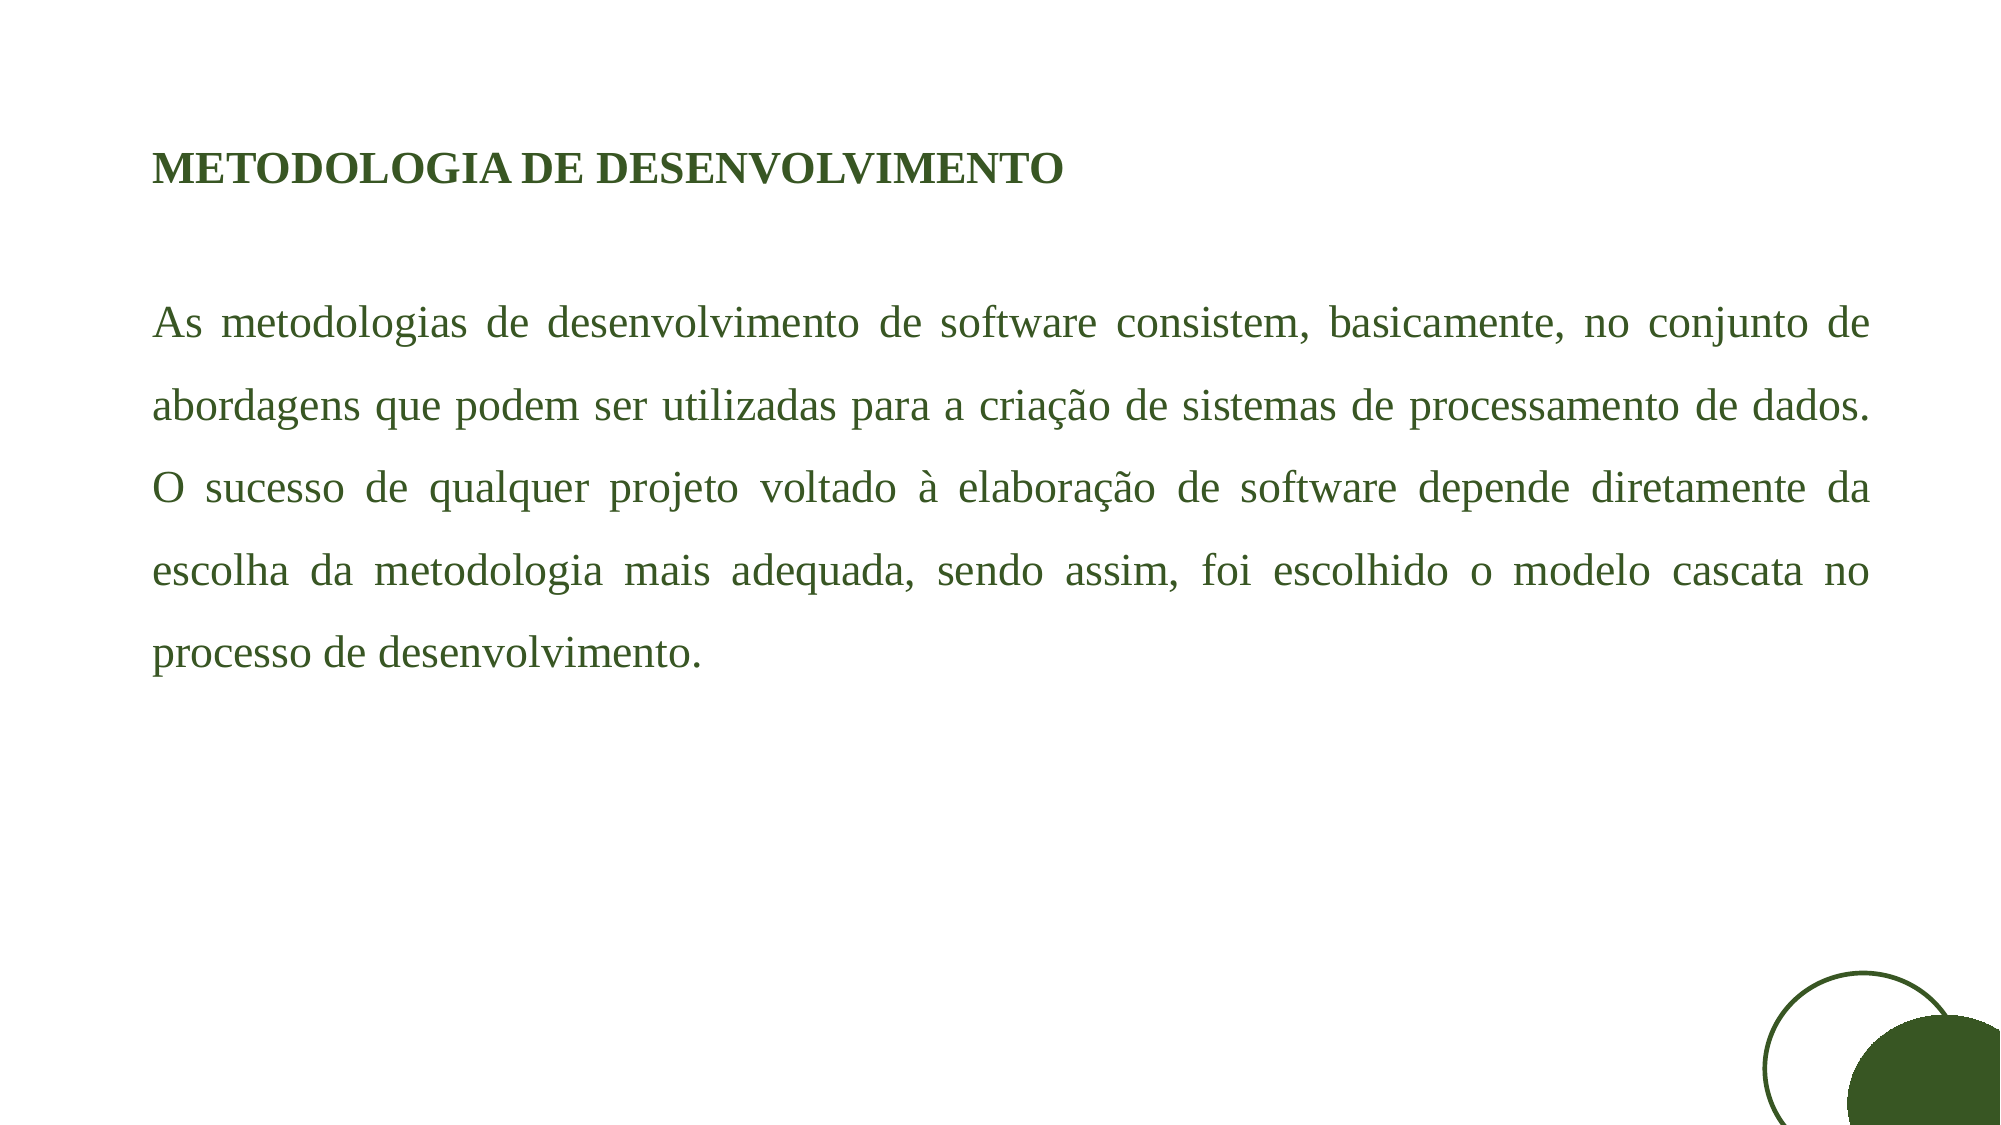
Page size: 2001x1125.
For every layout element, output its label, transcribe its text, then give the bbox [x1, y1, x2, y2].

title METODOLOGIA DE DESENVOLVIMENTO [137, 59, 1863, 257]
text_box [1847, 1015, 2000, 1125]
text_box As metodologias de desenvolvimento de software consistem, basicamente, no conjunto de abordagens que podem ser utilizadas para a criação de sistemas de processamento de dados. O sucesso de qualquer projeto voltado à elaboração de software depende diretamente da escolha da metodologia mais adequada, sendo assim, foi escolhido o modelo cascata no processo de desenvolvimento. [137, 257, 1888, 849]
text_box [1764, 972, 1945, 1125]
